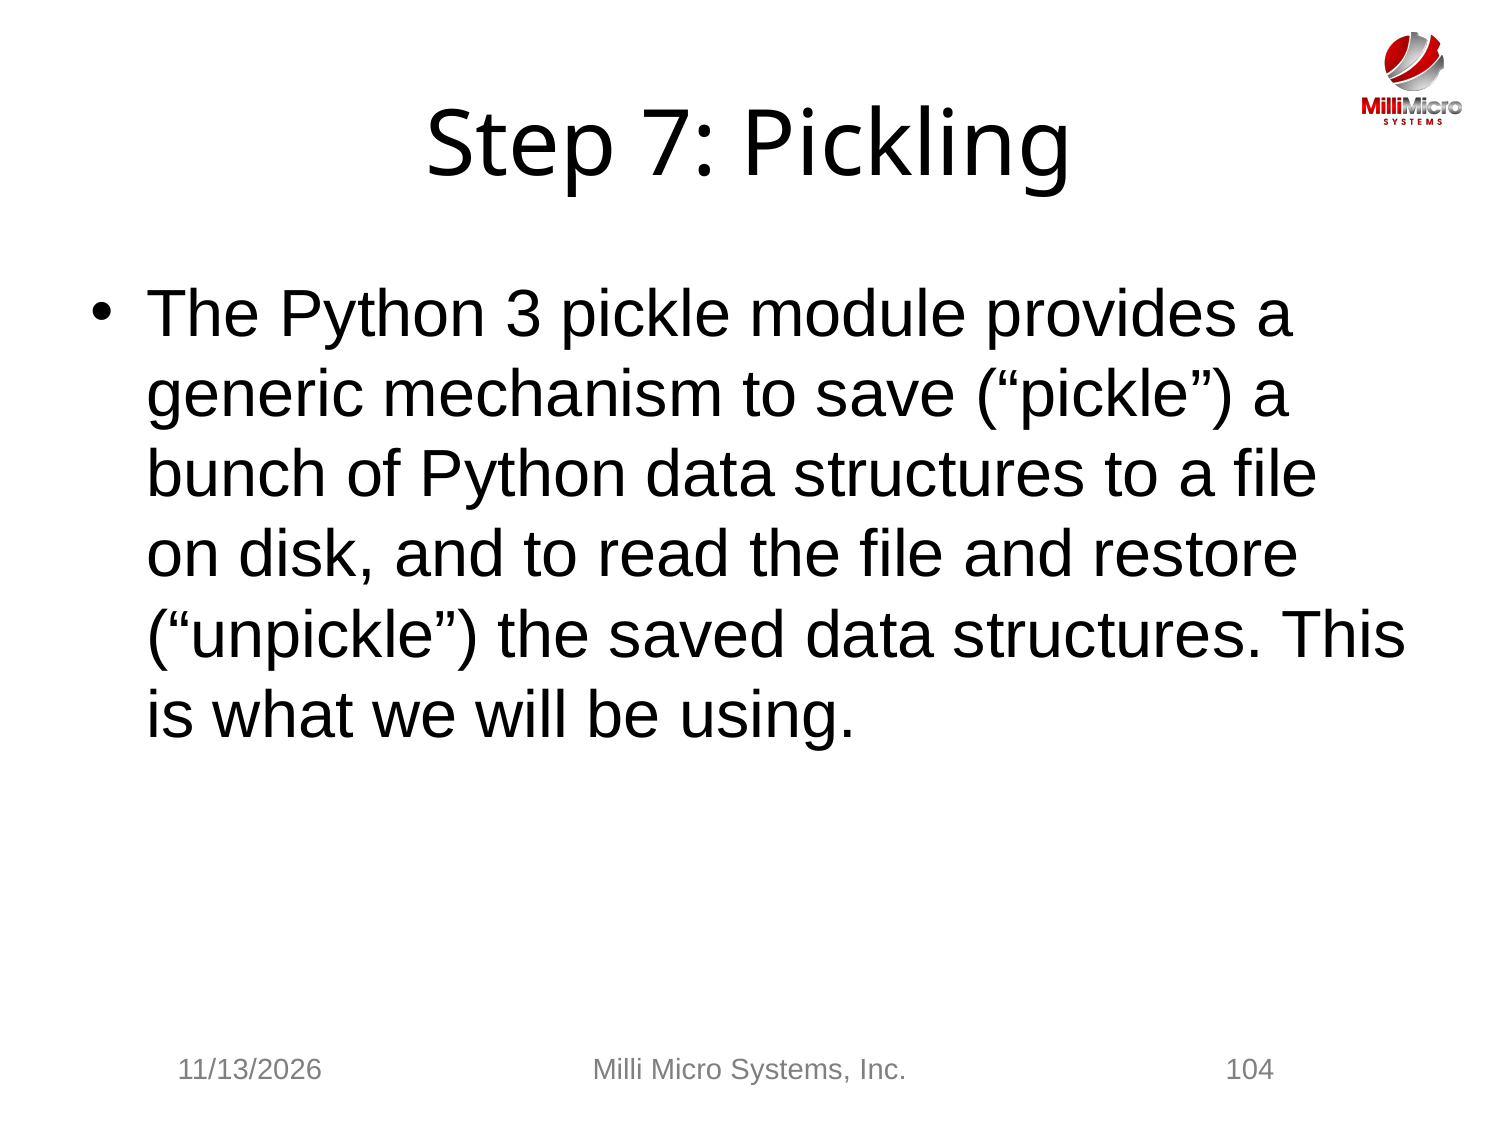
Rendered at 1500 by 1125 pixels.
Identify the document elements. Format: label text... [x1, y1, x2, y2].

list The Python 3 pickle module provides a generic mechanism to save (“pickle”) a bunch of Python data structures to a file on disk, and to read the file and restore (“unpickle”) the saved data structures. This is what we will be using. [75, 262, 1425, 1005]
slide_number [75, 1042, 425, 1103]
title Step 7: Pickling [75, 45, 1425, 233]
slide_number 104 [1074, 1042, 1425, 1103]
picture [1362, 32, 1462, 125]
footer Milli Micro Systems, Inc. [512, 1042, 988, 1103]
